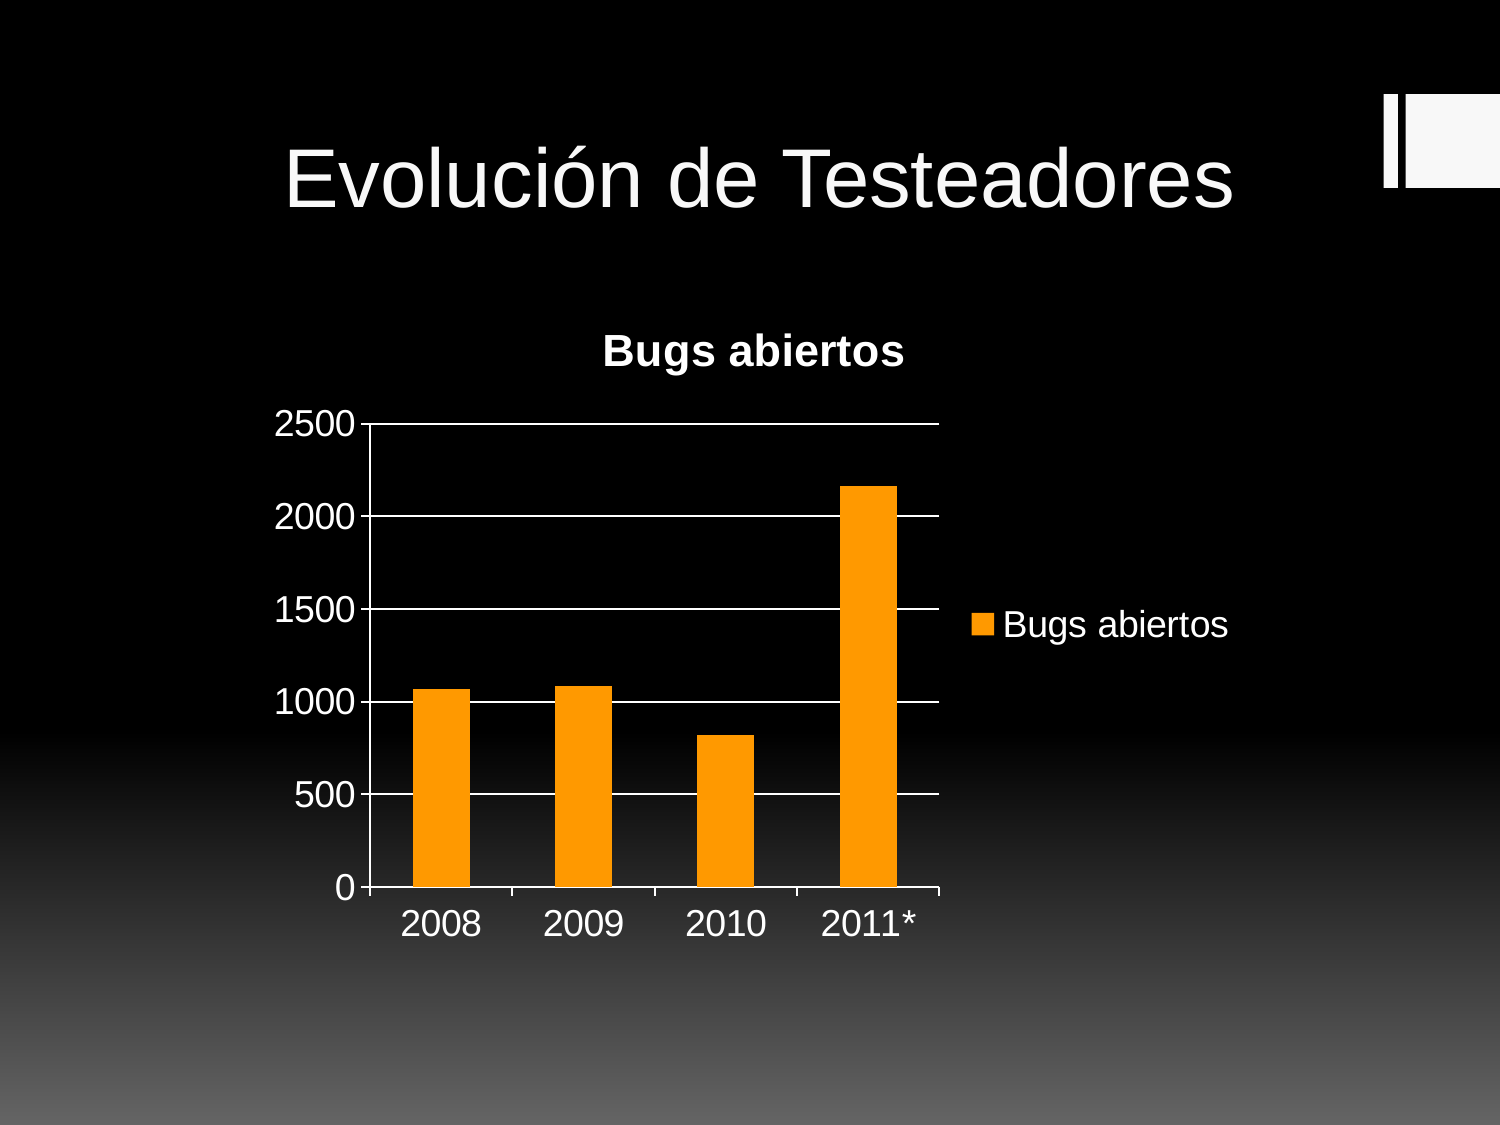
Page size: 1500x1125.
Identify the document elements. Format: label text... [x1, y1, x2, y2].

title Evolución de Testeadores [159, 42, 1360, 233]
chart [253, 290, 1255, 958]
